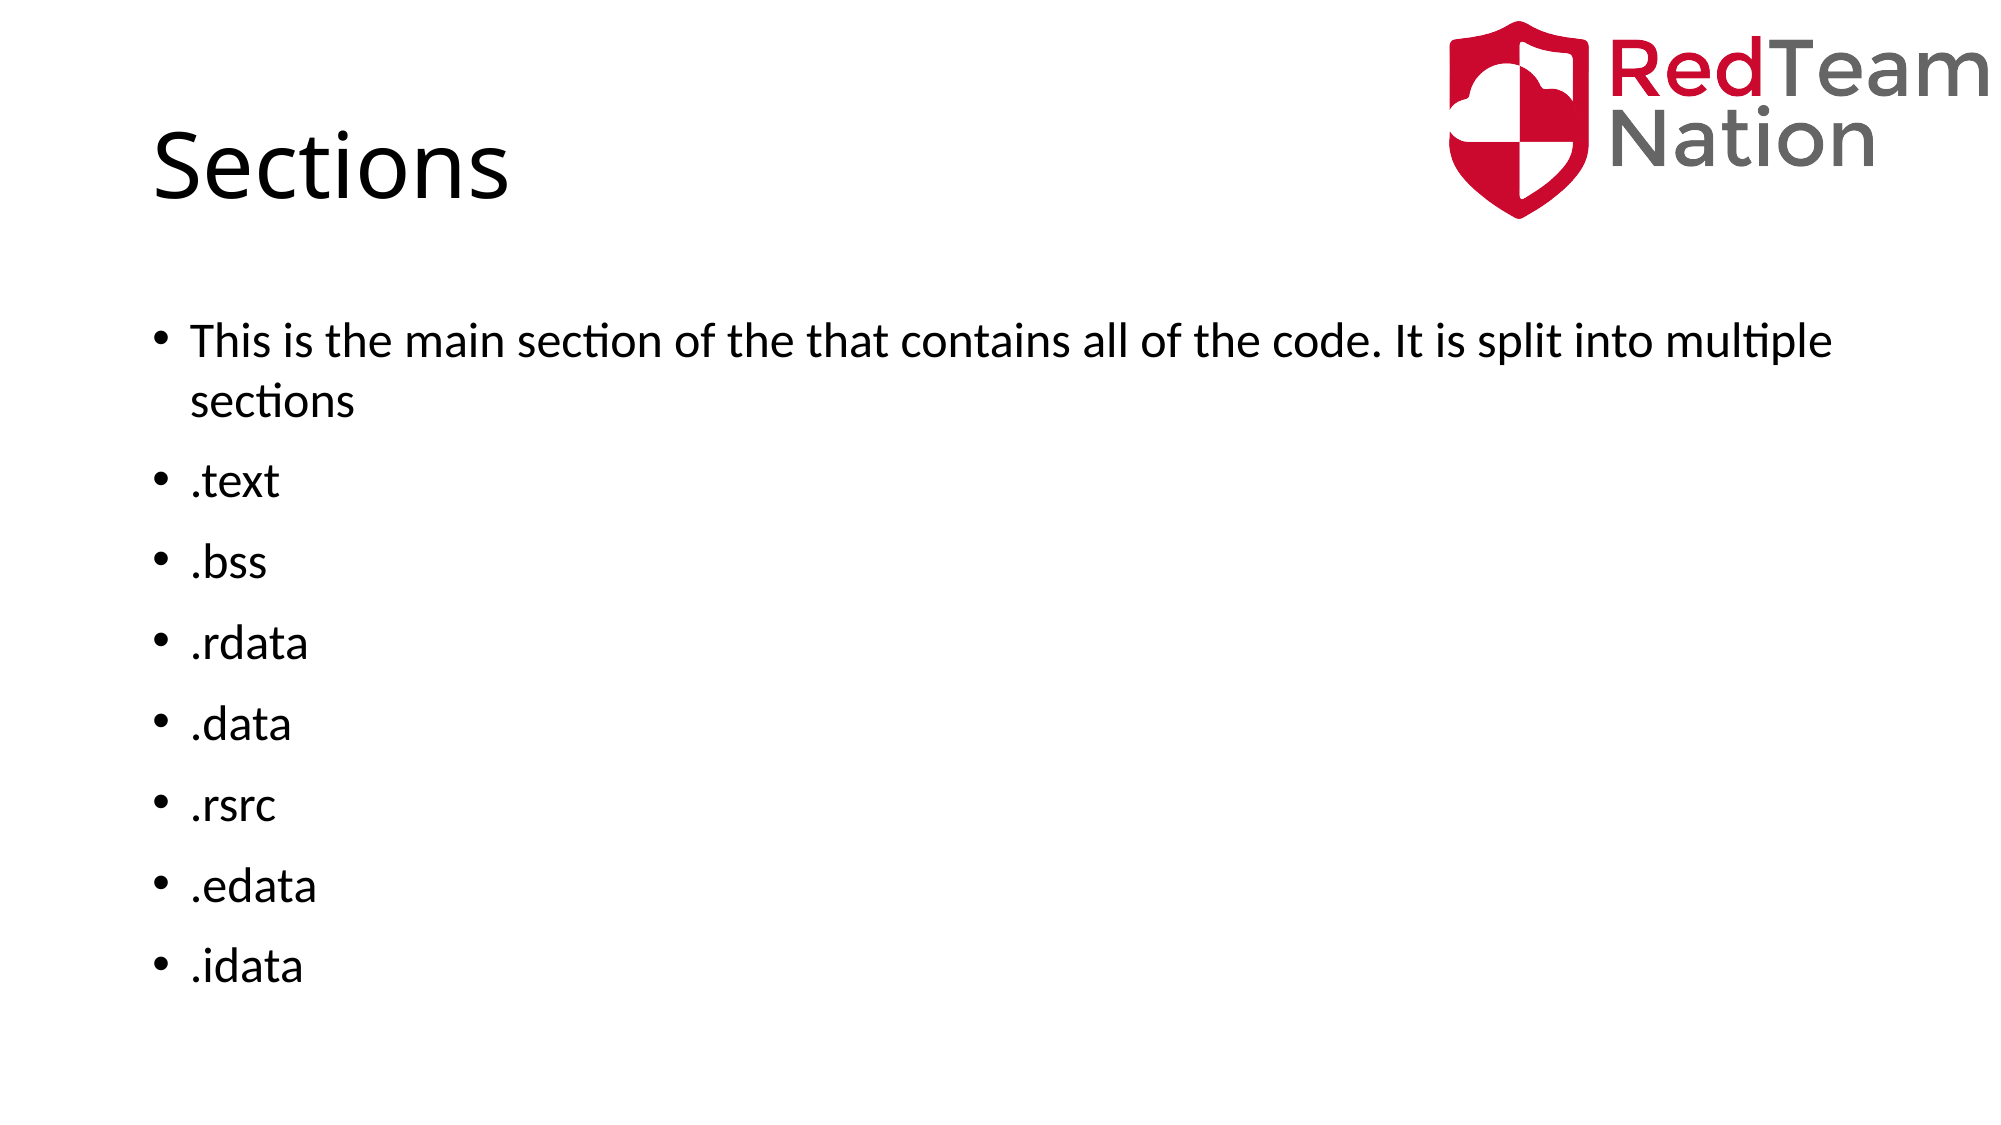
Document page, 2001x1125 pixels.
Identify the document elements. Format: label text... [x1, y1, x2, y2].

list This is the main section of the that contains all of the code. It is split into multiple sections .text .bss .rdata .data .rsrc .edata .idata [137, 299, 1863, 1014]
title Sections [137, 59, 1863, 278]
picture [1449, 21, 1988, 220]
